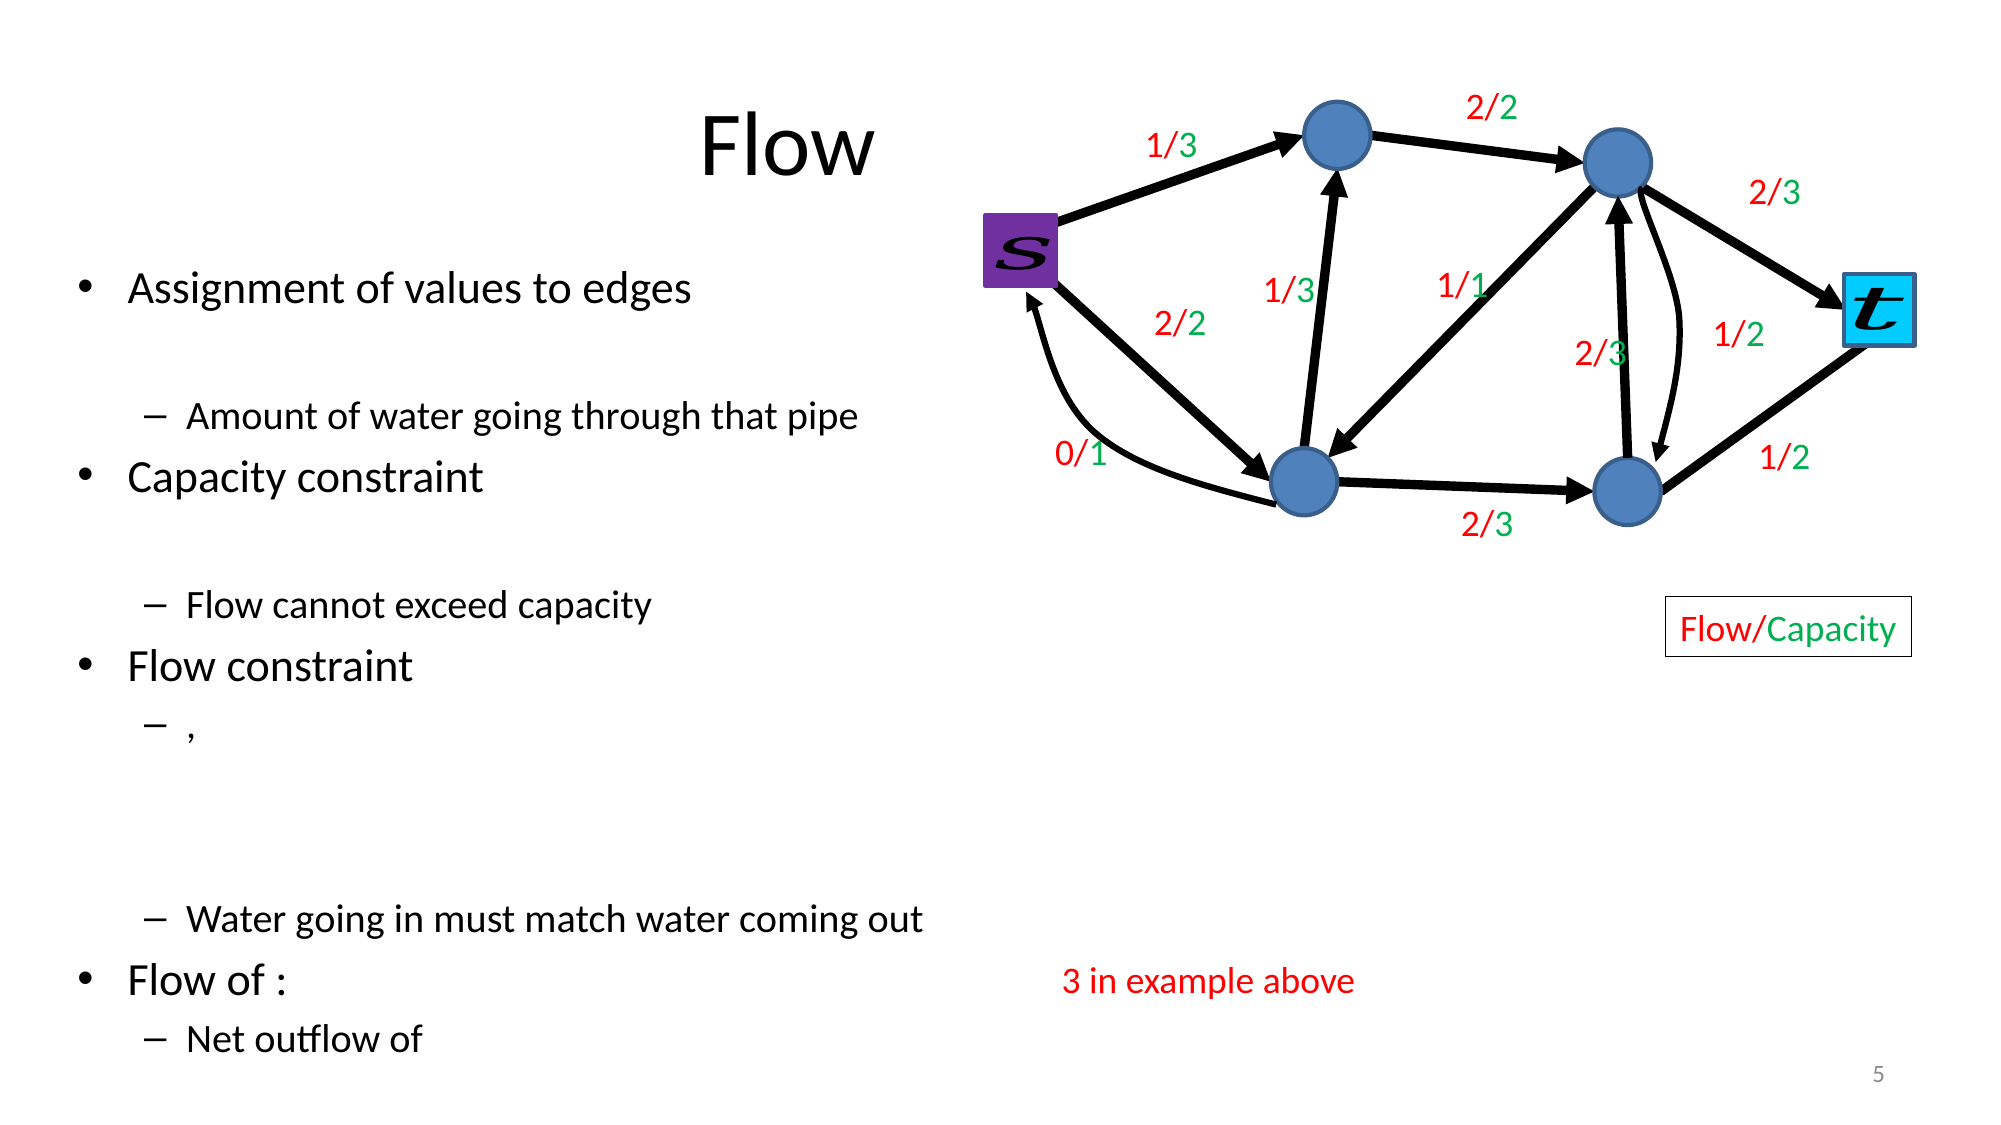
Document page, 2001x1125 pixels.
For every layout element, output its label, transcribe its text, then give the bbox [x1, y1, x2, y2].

text_box Flow/Capacity [1665, 596, 1912, 657]
title Flow [112, 45, 1463, 233]
slide_number 5 [1433, 1042, 1900, 1103]
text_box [987, 74, 1913, 576]
text_box 3 in example above [1046, 948, 1371, 1009]
